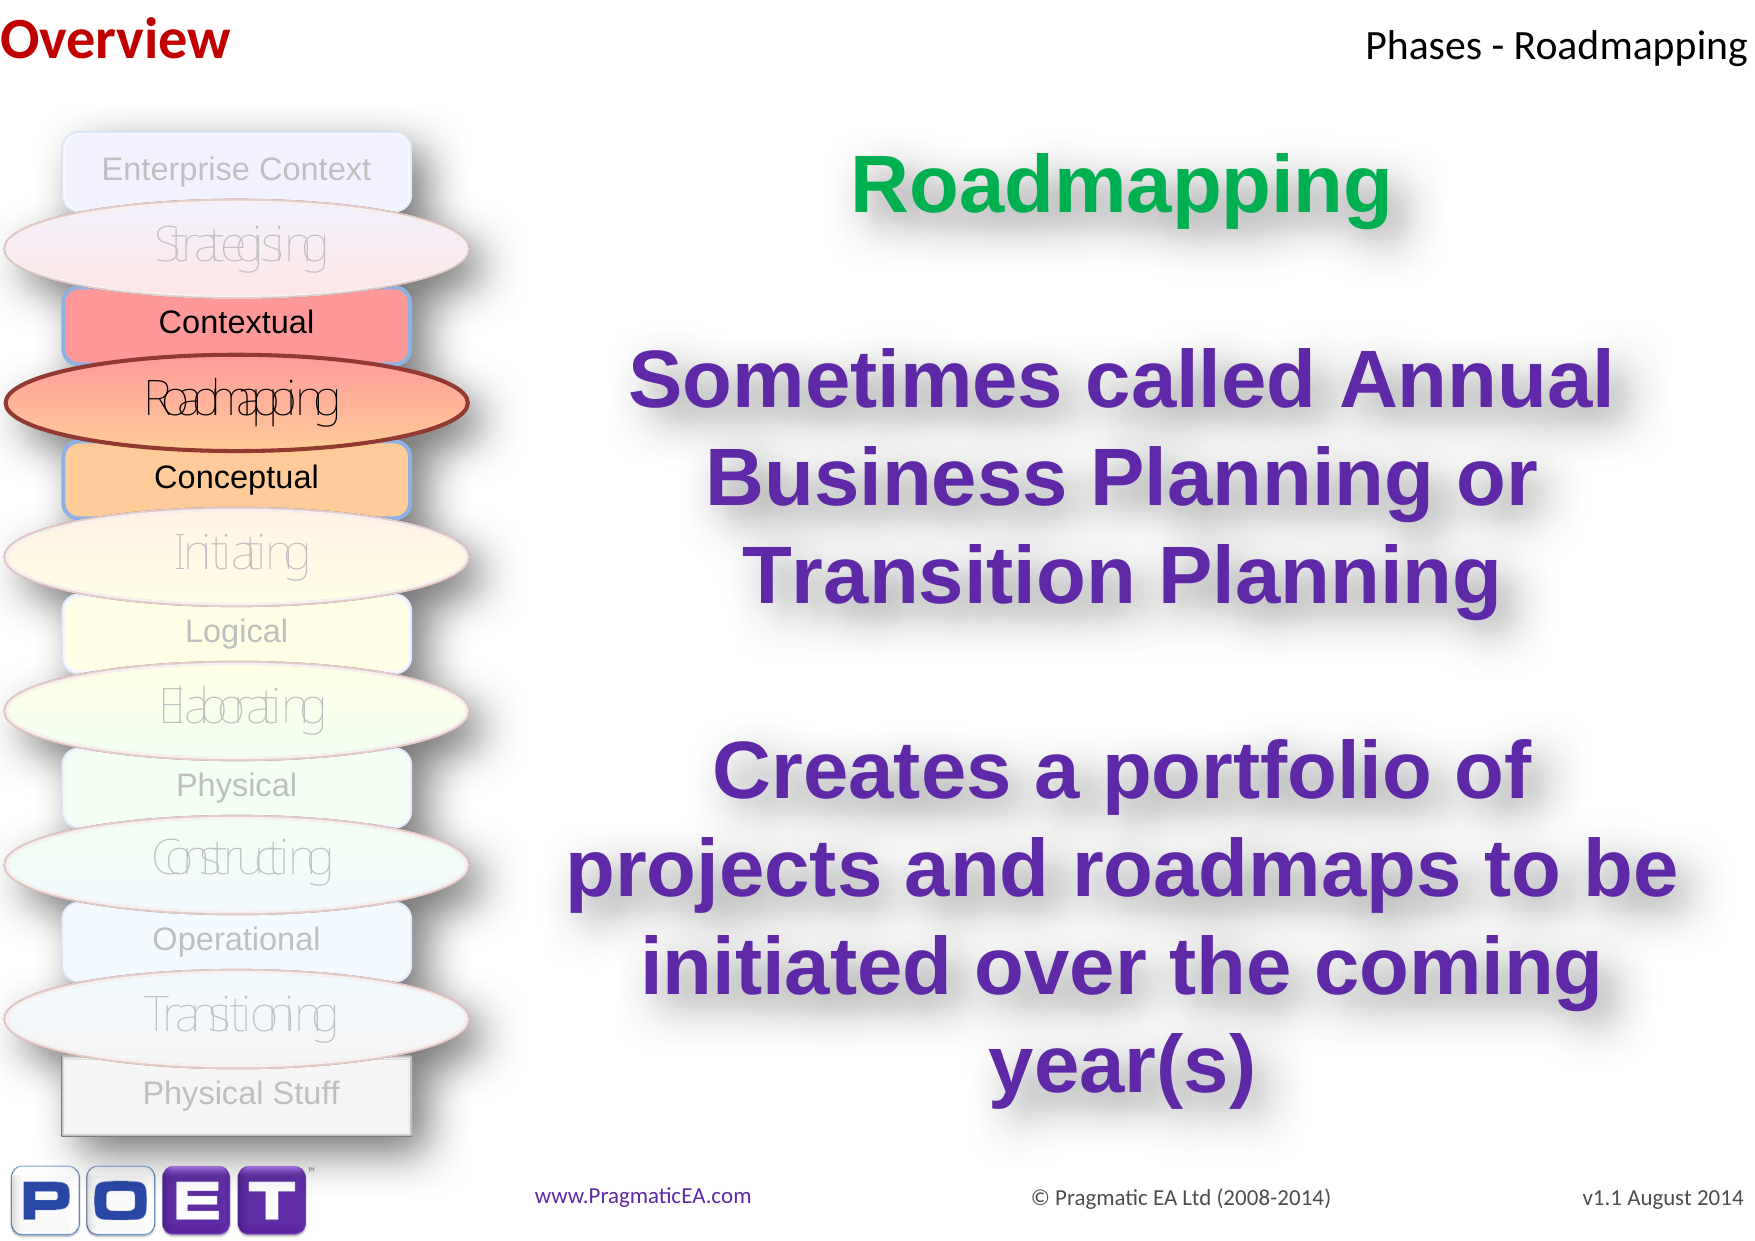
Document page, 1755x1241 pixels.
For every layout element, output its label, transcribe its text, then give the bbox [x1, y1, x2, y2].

title Overview [0, 0, 647, 68]
list Phases - Roadmapping [647, 0, 1755, 68]
picture [7, 1160, 315, 1240]
picture [1, 124, 1705, 1139]
